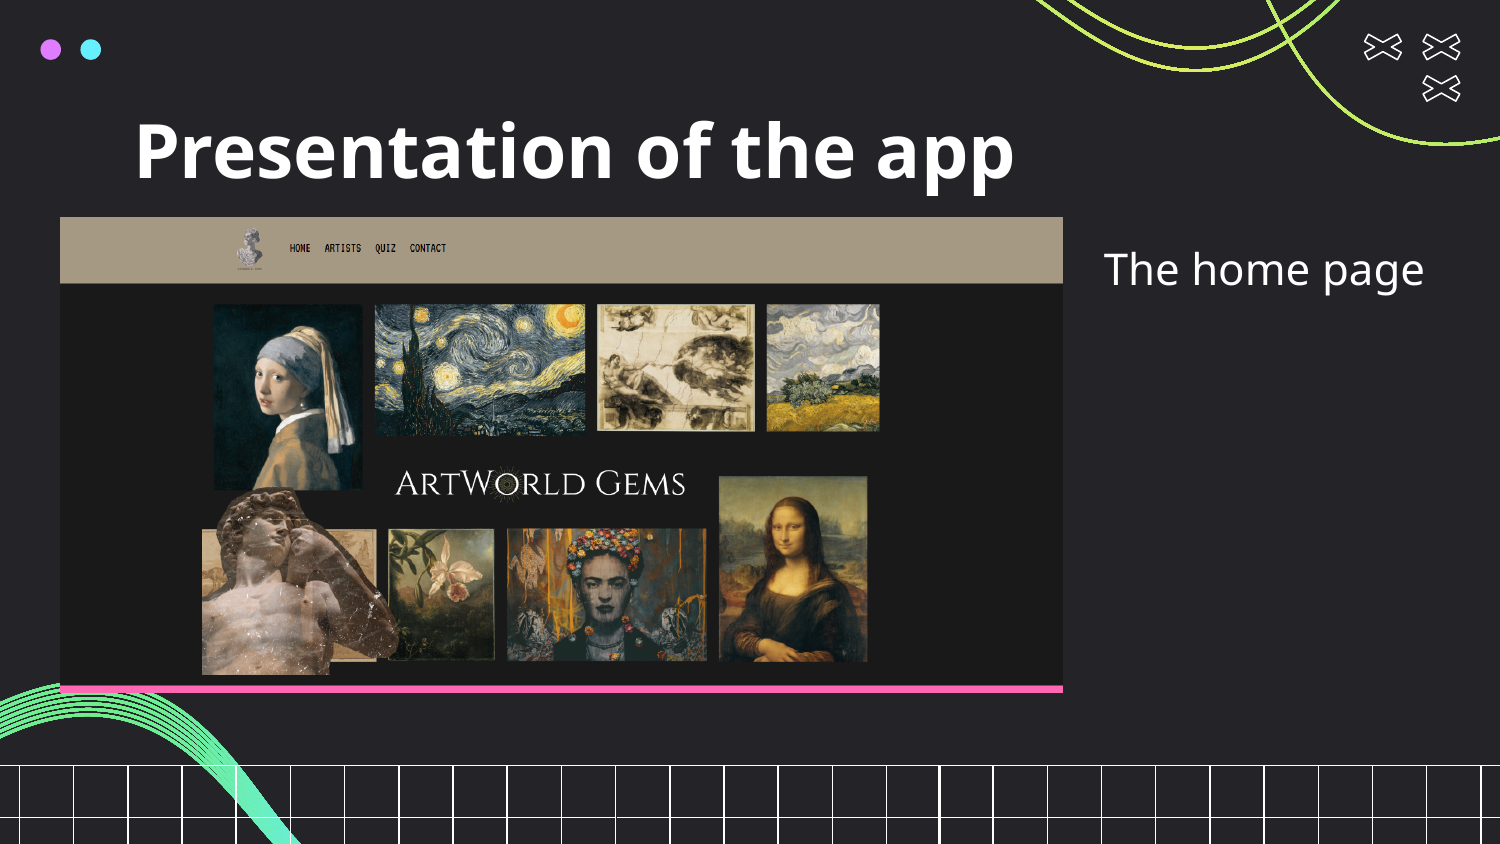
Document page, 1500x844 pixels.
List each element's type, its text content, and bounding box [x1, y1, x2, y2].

title Presentation of the app [118, 88, 1382, 183]
picture [60, 216, 1064, 694]
subtitle The home page [1088, 217, 1500, 309]
